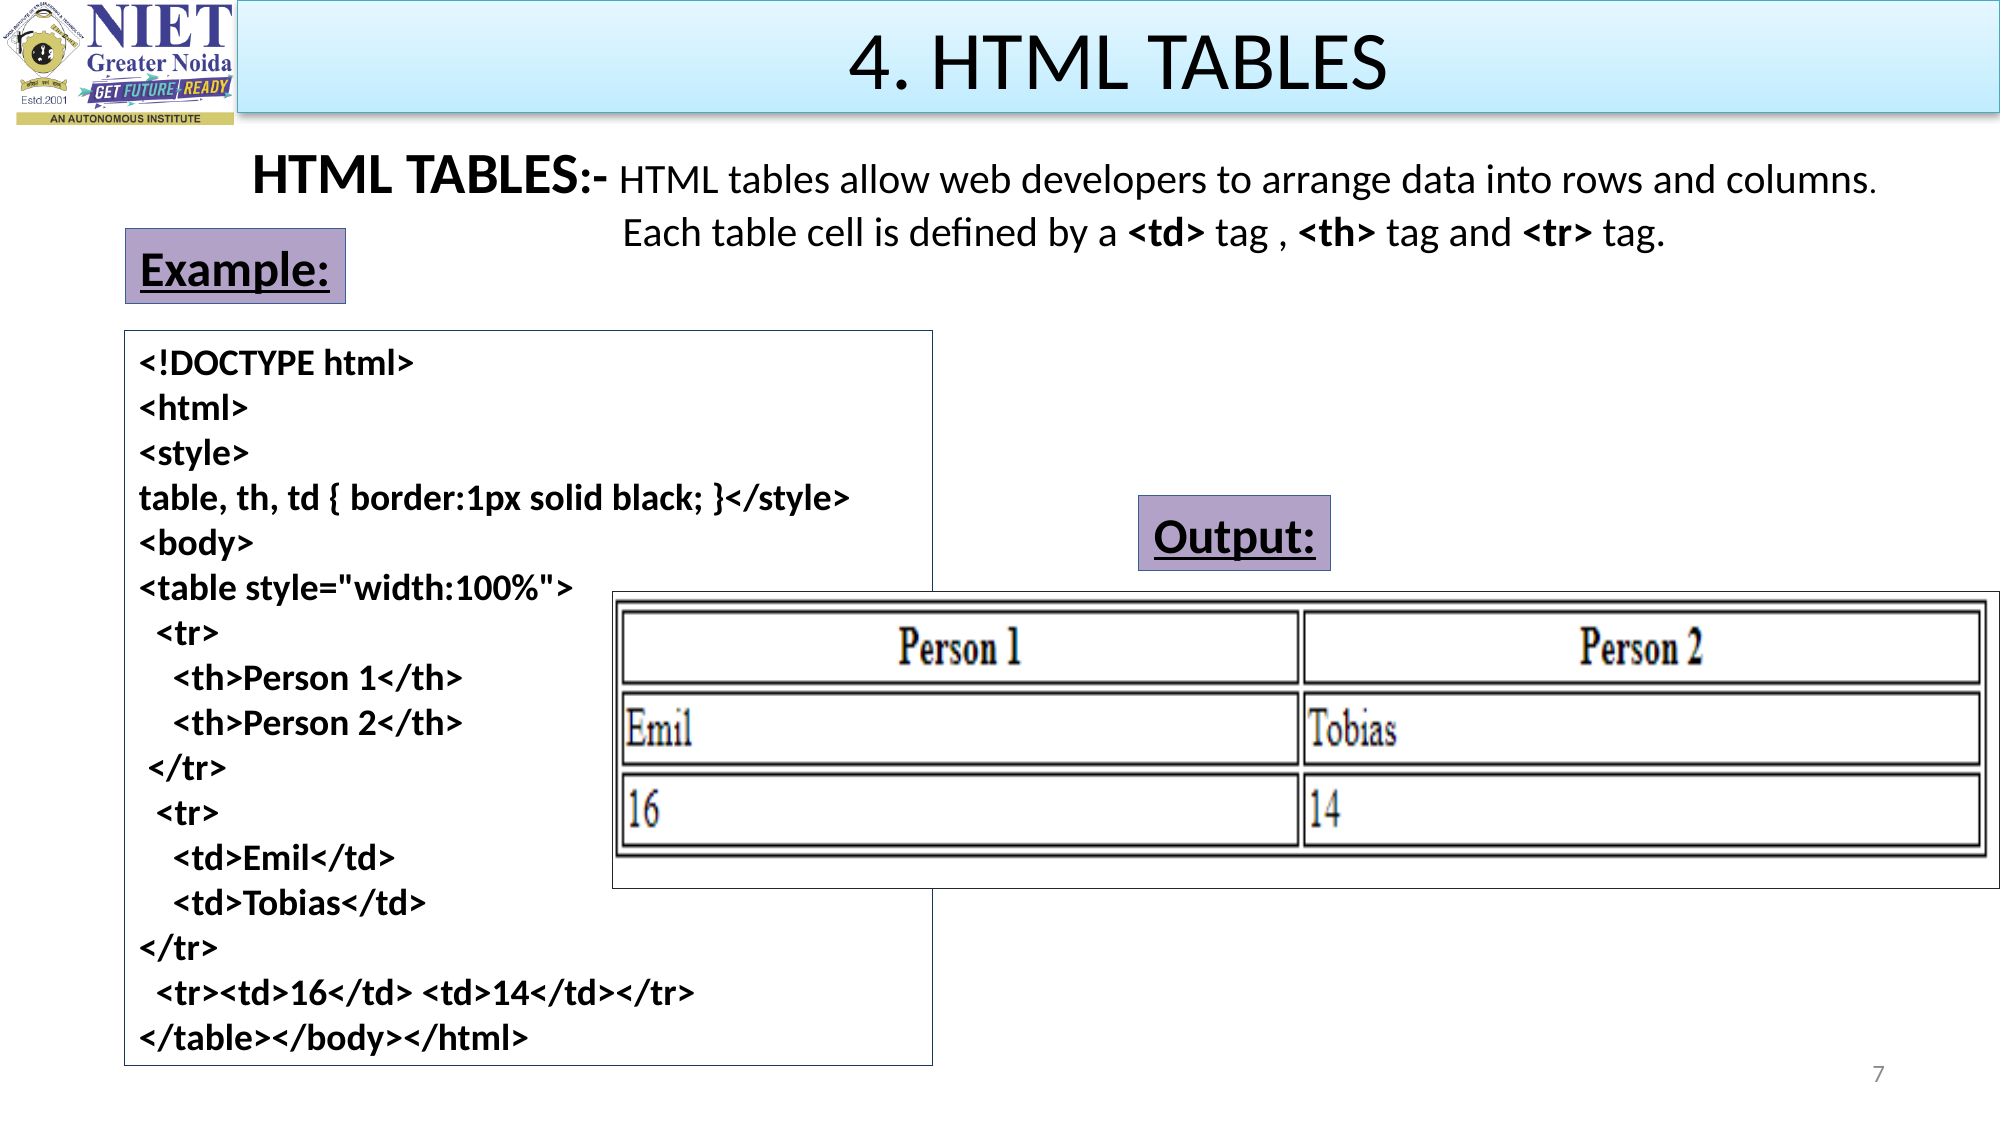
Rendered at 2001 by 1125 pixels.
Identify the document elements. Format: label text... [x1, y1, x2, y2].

slide_number 7 [1433, 1042, 1900, 1103]
text_box <!DOCTYPE html> <html> <style> table, th, td { border:1px solid black; }</style> <body> <table style="width:100%"> <tr> <th>Person 1</th> <th>Person 2</th> </tr> <tr> <td>Emil</td> <td>Tobias</td> </tr> <tr><td>16</td> <td>14</td></tr> </table></body></html> [124, 330, 933, 1066]
text_box Example: [125, 228, 346, 304]
text_box HTML TABLES:- HTML tables allow web developers to arrange data into rows and columns. Each table cell is defined by a <td> tag , <th> tag and <tr> tag. [237, 127, 1975, 473]
picture [3, 2, 234, 125]
text_box 4. HTML TABLES [237, 0, 2000, 113]
picture [612, 590, 2000, 889]
text_box Output: [1138, 495, 1331, 571]
